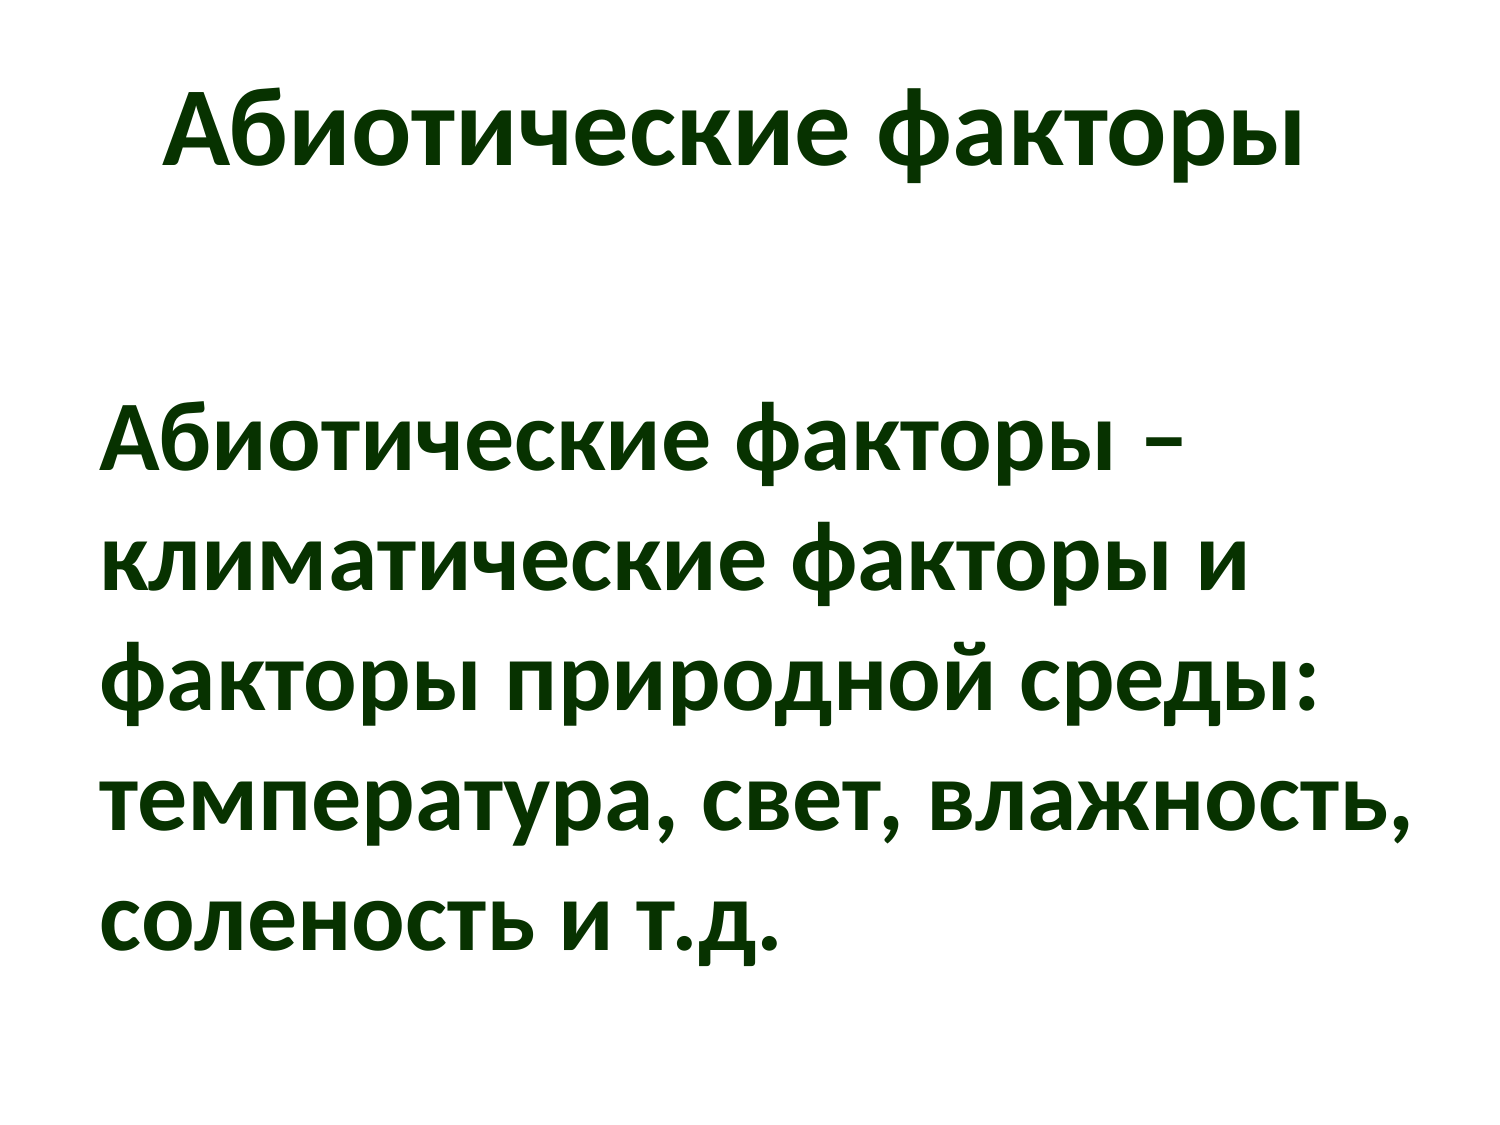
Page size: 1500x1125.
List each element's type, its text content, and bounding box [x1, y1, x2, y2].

title Абиотические факторы [0, 0, 1471, 242]
subtitle Абиотические факторы –климатические факторы и факторы природной среды: температура, свет, влажность, соленость и т.д. [0, 363, 1500, 1055]
